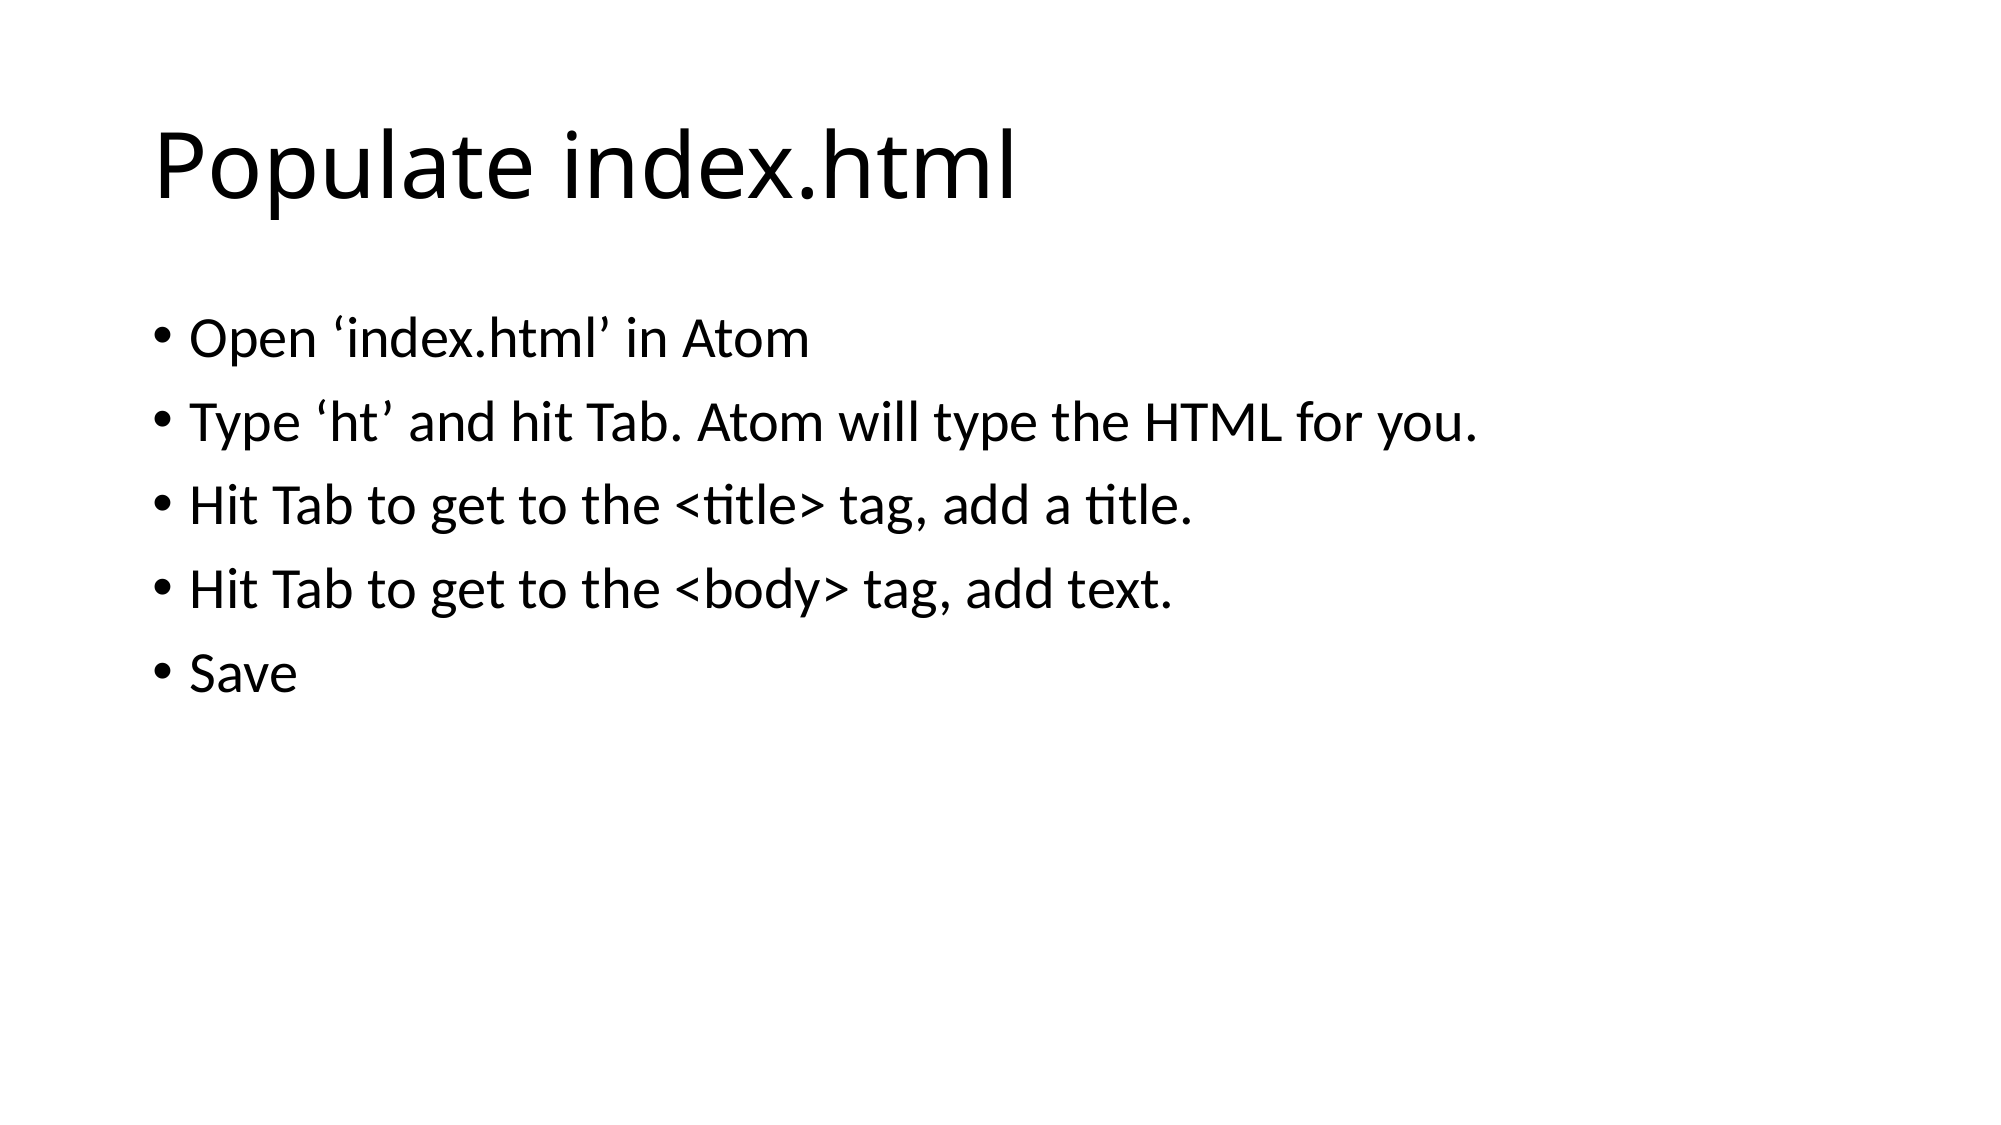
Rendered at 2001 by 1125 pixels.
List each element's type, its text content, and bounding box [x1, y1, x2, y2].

list Open ‘index.html’ in Atom Type ‘ht’ and hit Tab. Atom will type the HTML for you. Hit Tab to get to the <title> tag, add a title. Hit Tab to get to the <body> tag, add text. Save [137, 299, 1863, 1014]
title Populate index.html [137, 59, 1863, 278]
